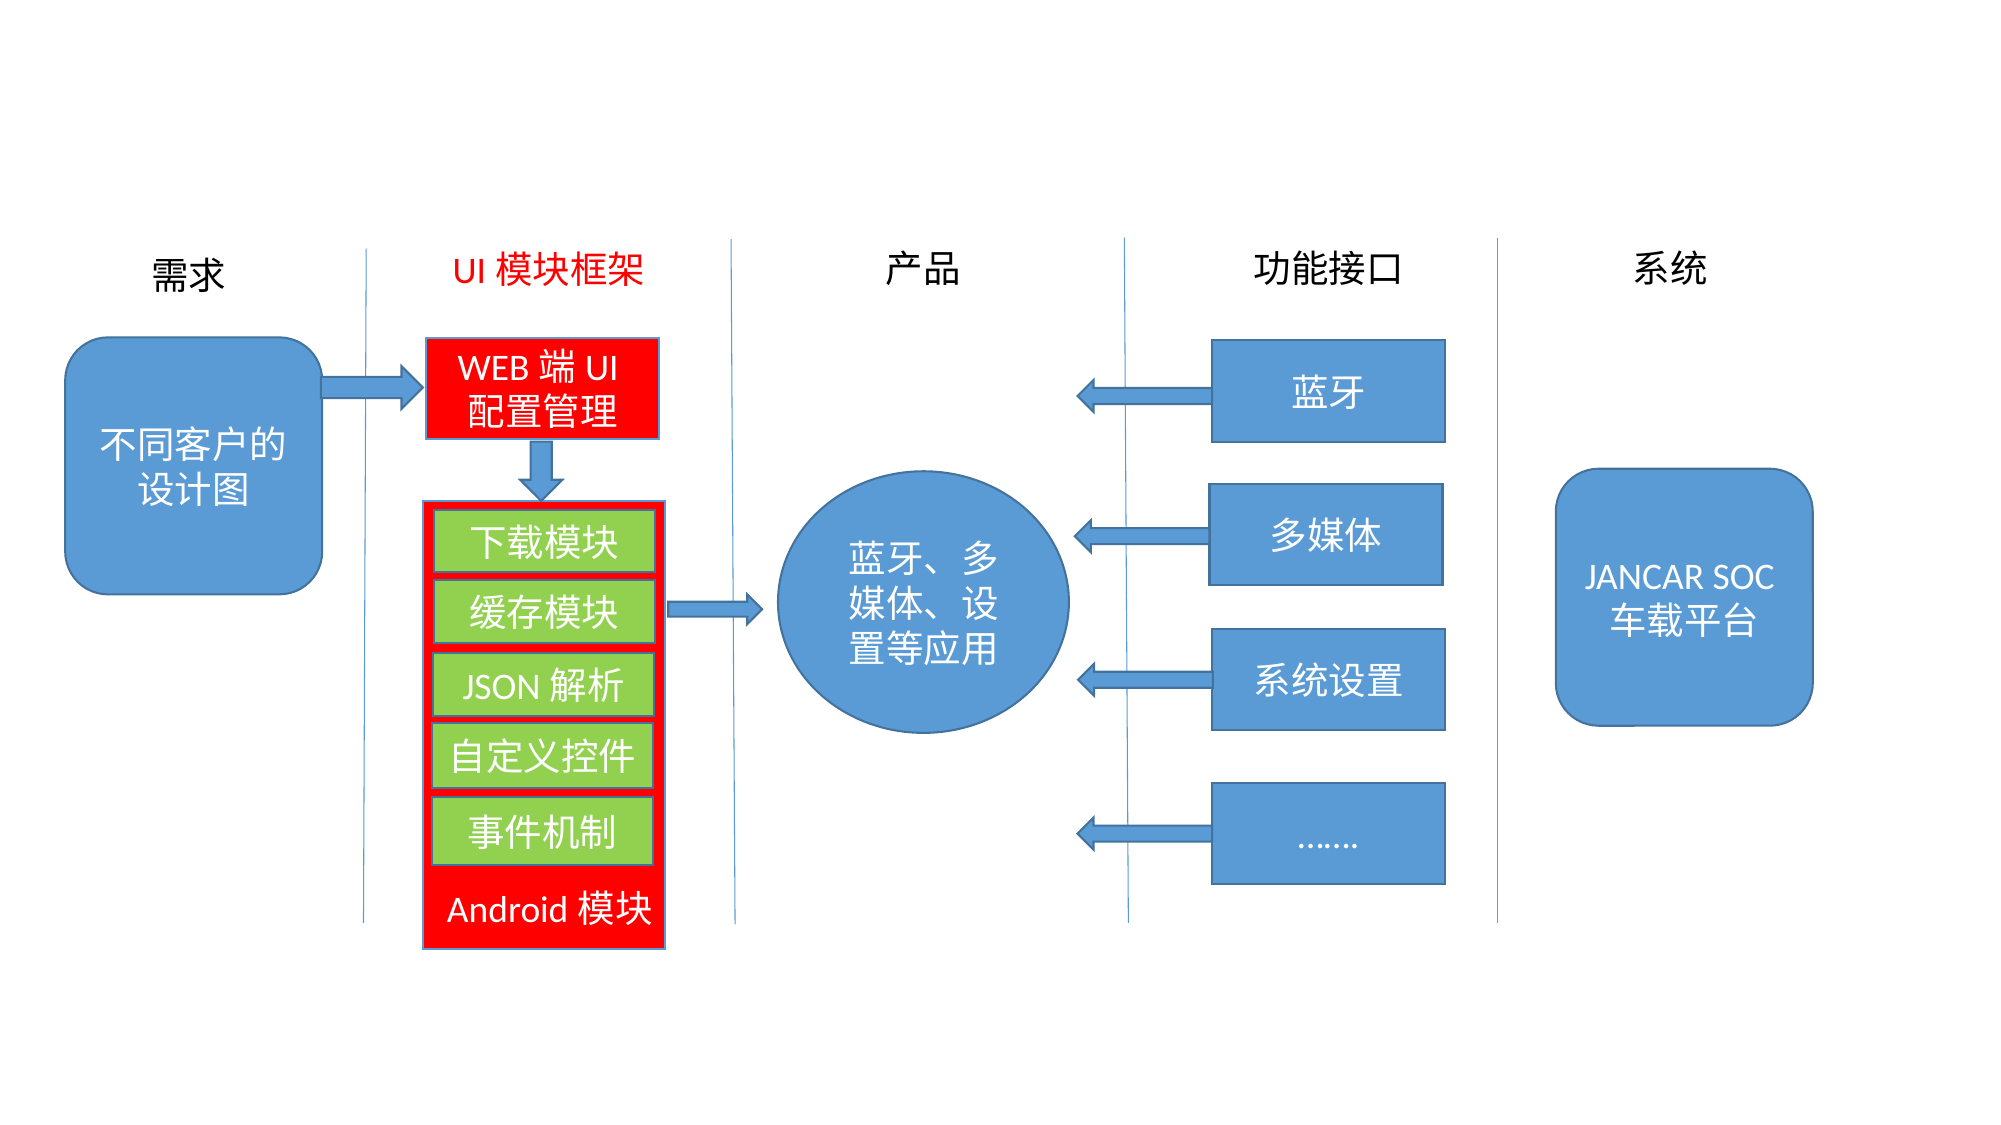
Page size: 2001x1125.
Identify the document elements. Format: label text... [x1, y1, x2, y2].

text_box 自定义控件 [431, 722, 654, 789]
text_box [517, 440, 565, 503]
text_box Android模块 [432, 877, 671, 938]
text_box [1129, 824, 1214, 843]
text_box 多媒体 [1208, 483, 1444, 586]
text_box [363, 248, 367, 923]
text_box [1129, 527, 1211, 546]
text_box 功能接口 [1238, 237, 1419, 298]
text_box [1129, 670, 1214, 689]
text_box 需求 [136, 244, 244, 305]
text_box 蓝牙、多媒体、设置等应用 [776, 470, 1070, 734]
text_box ……. [1211, 782, 1446, 885]
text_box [731, 239, 736, 925]
text_box JANCAR SOC车载平台 [1554, 467, 1814, 727]
text_box [422, 500, 666, 950]
text_box [1076, 815, 1124, 853]
text_box 下载模块 [433, 509, 656, 573]
text_box 系统设置 [1211, 628, 1446, 731]
text_box [1076, 661, 1124, 699]
text_box [367, 363, 425, 412]
text_box 蓝牙 [1211, 339, 1446, 443]
text_box [1073, 517, 1124, 555]
text_box [1129, 386, 1214, 406]
text_box 不同客户的设计图 [64, 336, 324, 596]
text_box UI模块框架 [438, 238, 677, 299]
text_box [1124, 237, 1129, 923]
text_box 产品 [870, 237, 977, 298]
text_box 事件机制 [431, 796, 654, 866]
text_box [736, 591, 764, 627]
text_box 缓存模块 [433, 579, 656, 644]
text_box WEB端UI配置管理 [425, 337, 660, 440]
text_box [319, 375, 363, 400]
text_box JSON解析 [432, 652, 655, 717]
text_box [1076, 377, 1124, 415]
text_box [667, 600, 731, 618]
text_box 系统 [1618, 237, 1751, 298]
